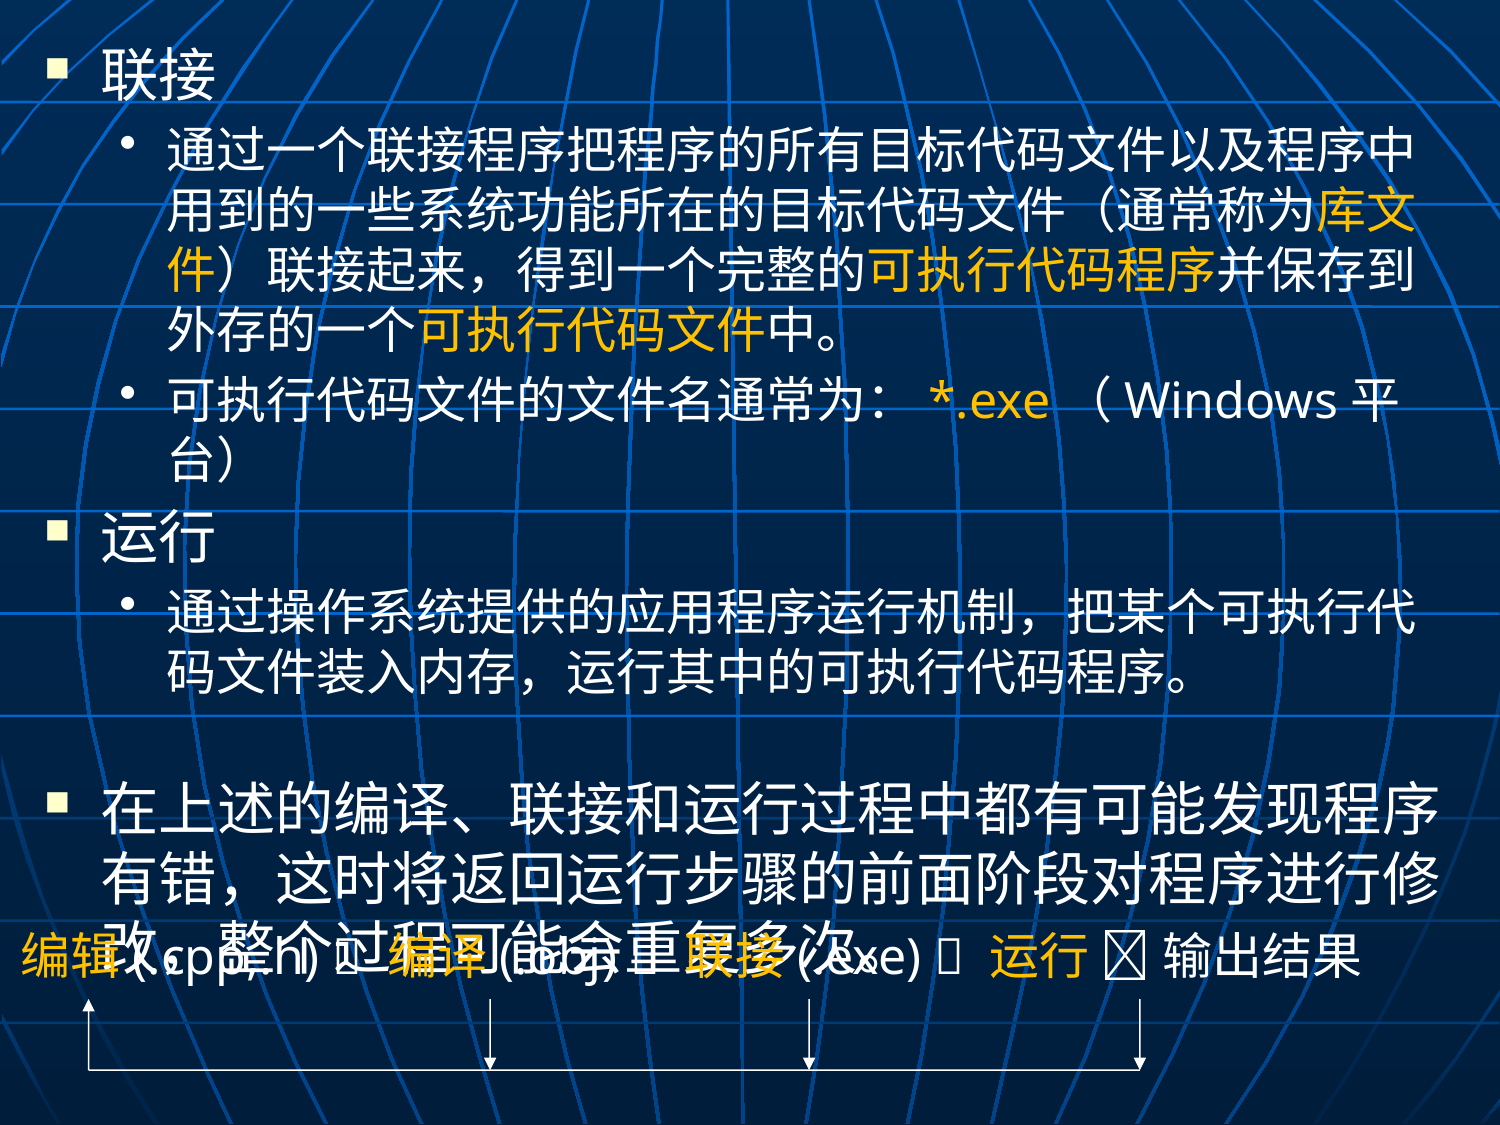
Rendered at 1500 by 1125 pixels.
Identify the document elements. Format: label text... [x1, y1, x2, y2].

text_box [1133, 999, 1147, 1070]
text_box 编辑(.cpp,.h)  编译(.obj)  联接(.exe)  运行  输出结果 [5, 916, 1500, 1012]
text_box [802, 999, 816, 1071]
text_box [82, 999, 95, 1071]
list 联接 通过一个联接程序把程序的所有目标代码文件以及程序中用到的一些系统功能所在的目标代码文件（通常称为库文件）联接起来，得到一个完整的可执行代码程序并保存到外存的一个可执行代码文件中。 可执行代码文件的文件名通常为：*.exe（Windows平台） 运行 通过操作系统提供的应用程序运行机制，把某个可执行代码文件装入内存，运行其中的可执行代码程序。 在上述的编译、联接和运行过程中都有可能发现程序有错，这时将返回运行步骤的前面阶段对程序进行修改，整个过程可能会重复多次。 [29, 30, 1477, 894]
text_box [483, 999, 497, 1071]
